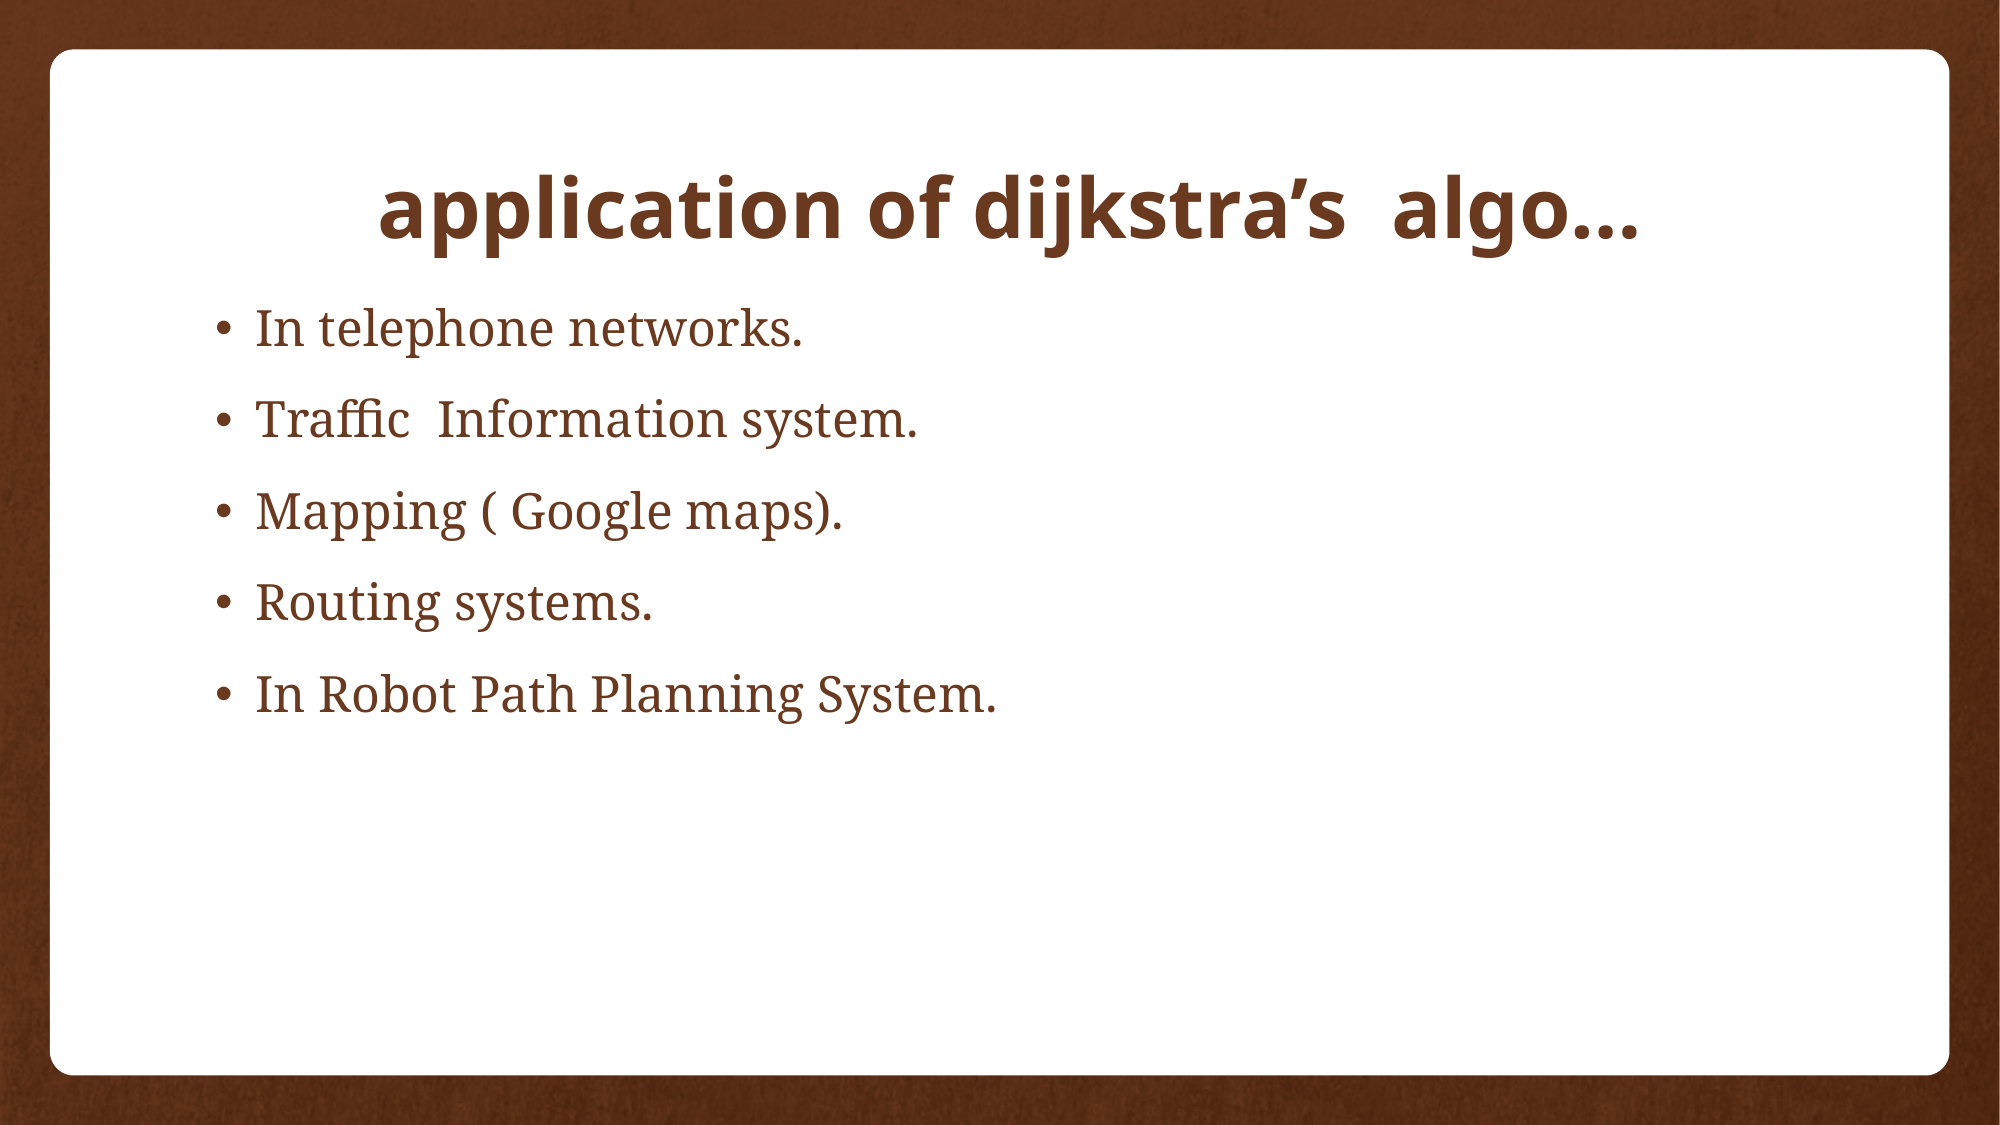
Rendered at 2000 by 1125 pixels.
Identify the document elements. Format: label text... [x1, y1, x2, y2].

title application of dijkstra’s algo… [199, 70, 1800, 263]
list In telephone networks. Traffic Information system. Mapping ( Google maps). Routing systems. In Robot Path Planning System. [199, 295, 1800, 996]
